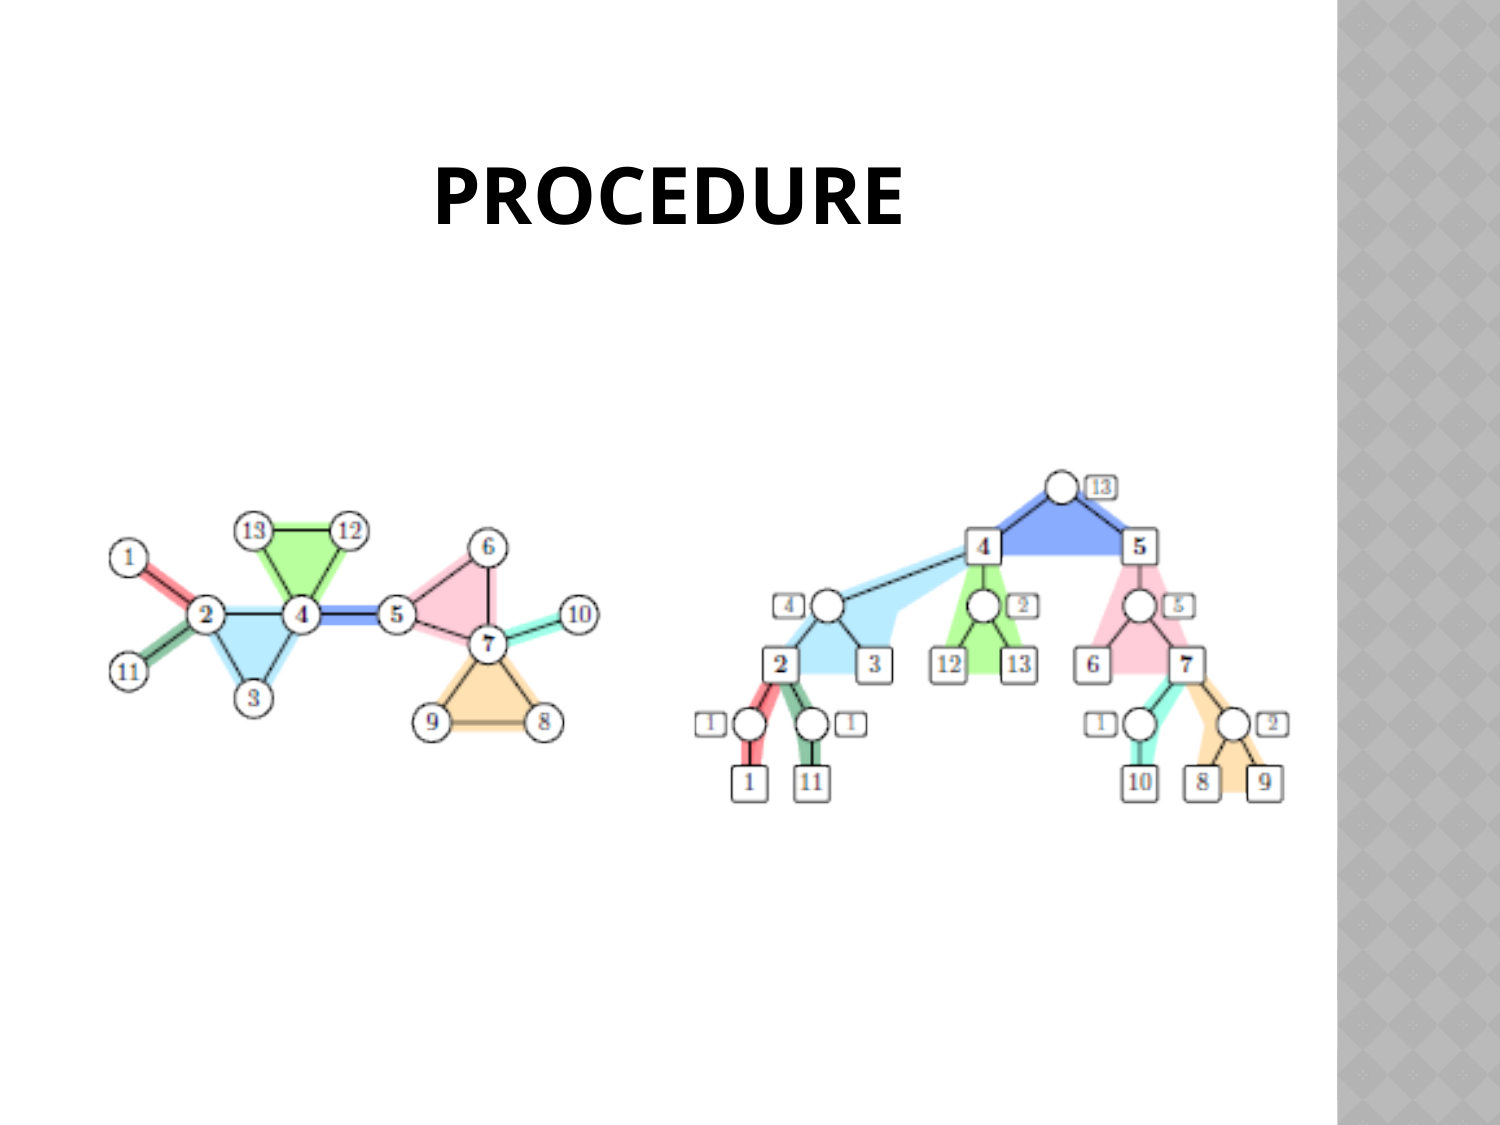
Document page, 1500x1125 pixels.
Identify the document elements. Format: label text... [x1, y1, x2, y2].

title Procedure [75, 112, 1263, 240]
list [24, 349, 1367, 837]
